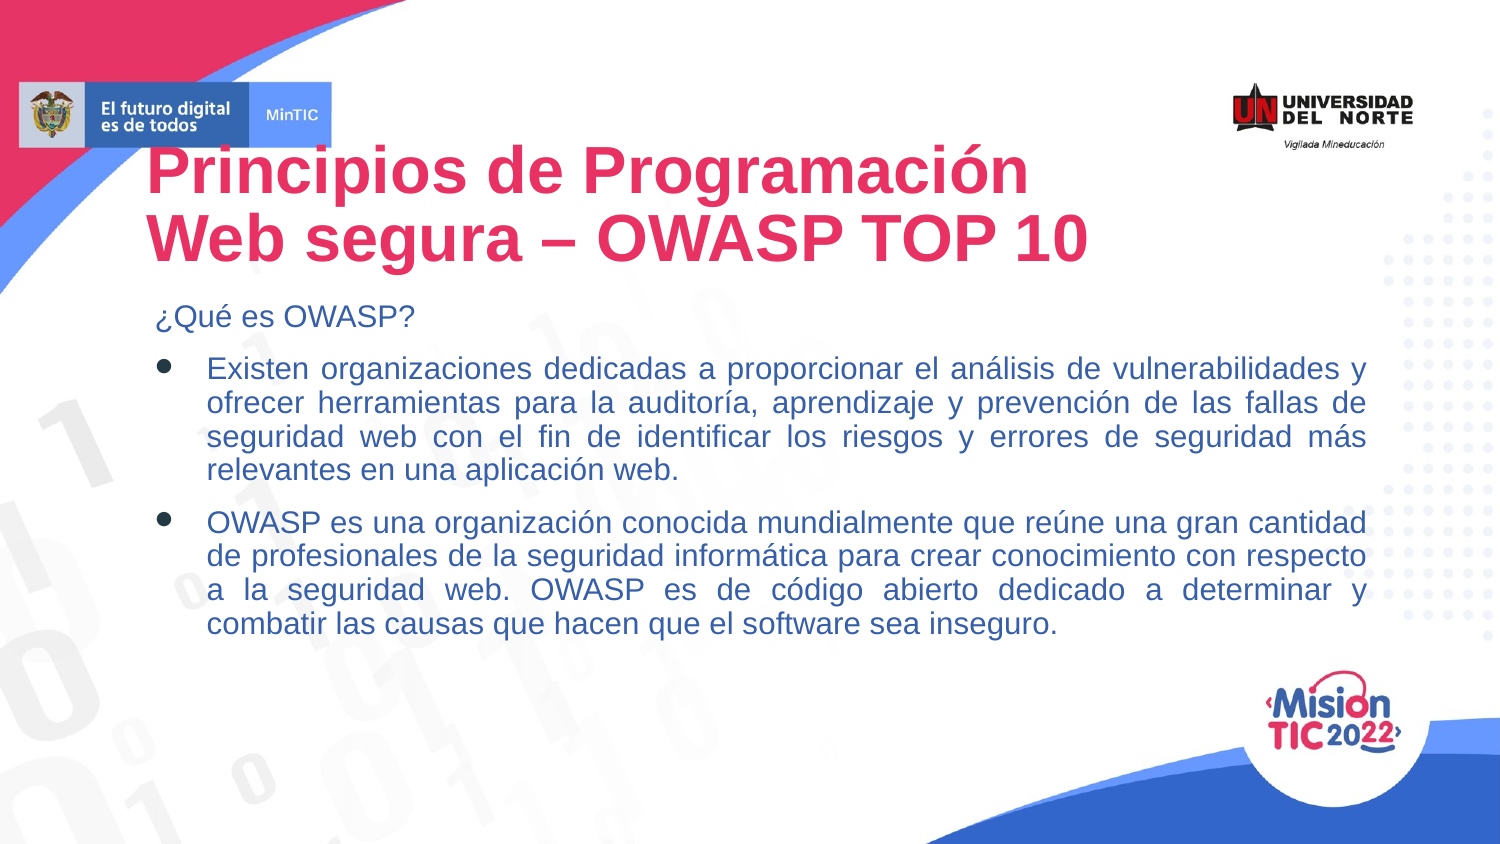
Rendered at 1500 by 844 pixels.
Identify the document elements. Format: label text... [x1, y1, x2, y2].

text_box ¿Qué es OWASP? Existen organizaciones dedicadas a proporcionar el análisis de vulnerabilidades y ofrecer herramientas para la auditoría, aprendizaje y prevención de las fallas de seguridad web con el fin de identificar los riesgos y errores de seguridad más relevantes en una aplicación web. OWASP es una organización conocida mundialmente que reúne una gran cantidad de profesionales de la seguridad informática para crear conocimiento con respecto a la seguridad web. OWASP es de código abierto dedicado a determinar y combatir las causas que hacen que el software sea inseguro. [131, 294, 1370, 812]
text_box Principios de Programación Web segura – OWASP TOP 10 [135, 101, 1373, 281]
picture [0, 0, 1500, 844]
